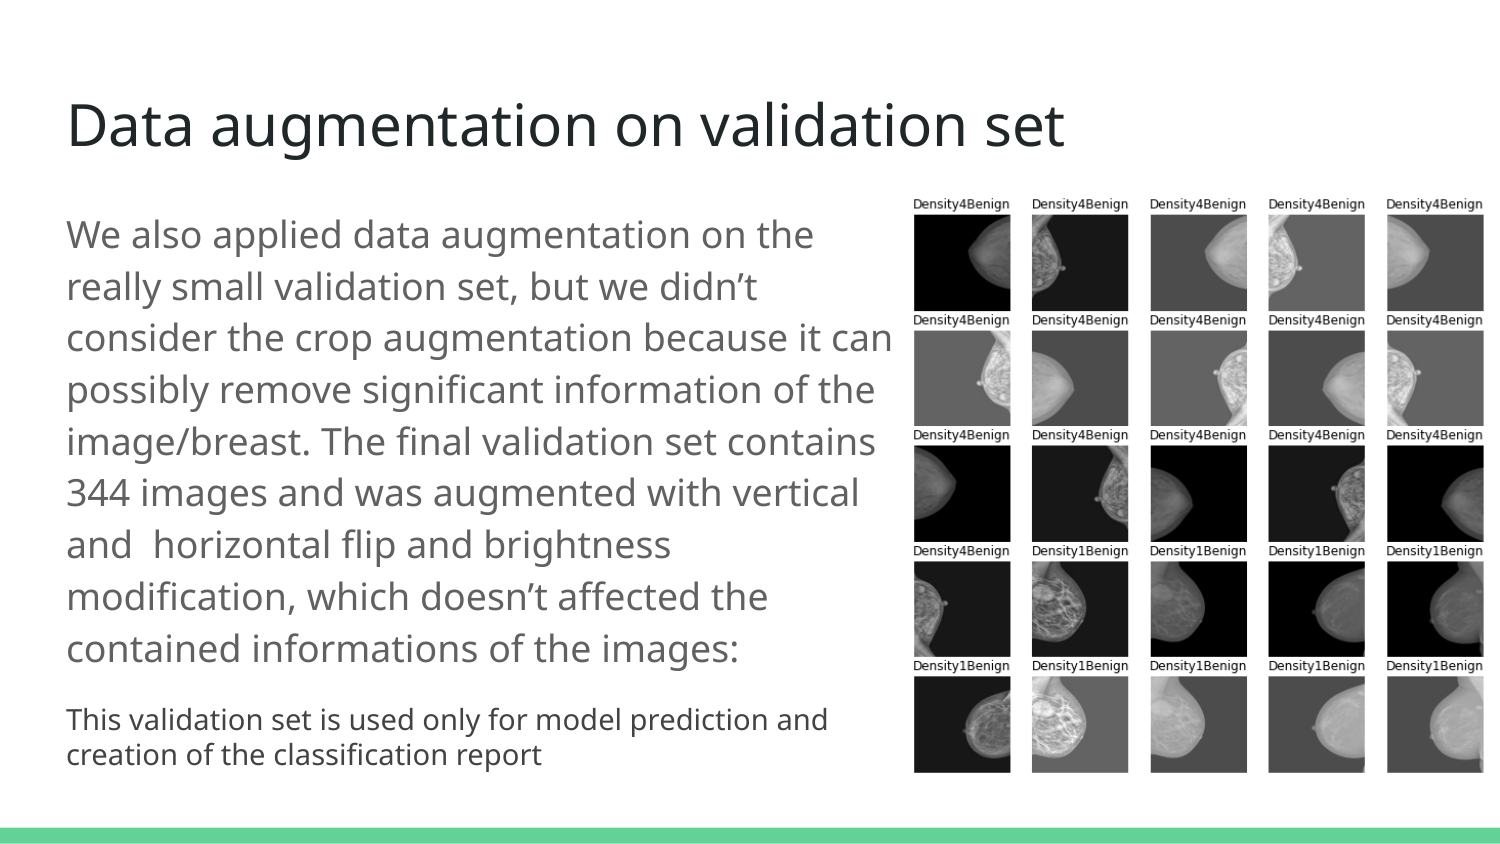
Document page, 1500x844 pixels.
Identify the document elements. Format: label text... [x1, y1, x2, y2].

text_box This validation set is used only for model prediction and creation of the classification report [51, 686, 907, 796]
picture [906, 188, 1500, 781]
list We also applied data augmentation on the really small validation set, but we didn’t consider the crop augmentation because it can possibly remove significant information of the image/breast. The final validation set contains 344 images and was augmented with vertical and horizontal flip and brightness modification, which doesn’t affected the contained informations of the images: [51, 189, 903, 677]
title Data augmentation on validation set [51, 72, 1449, 167]
